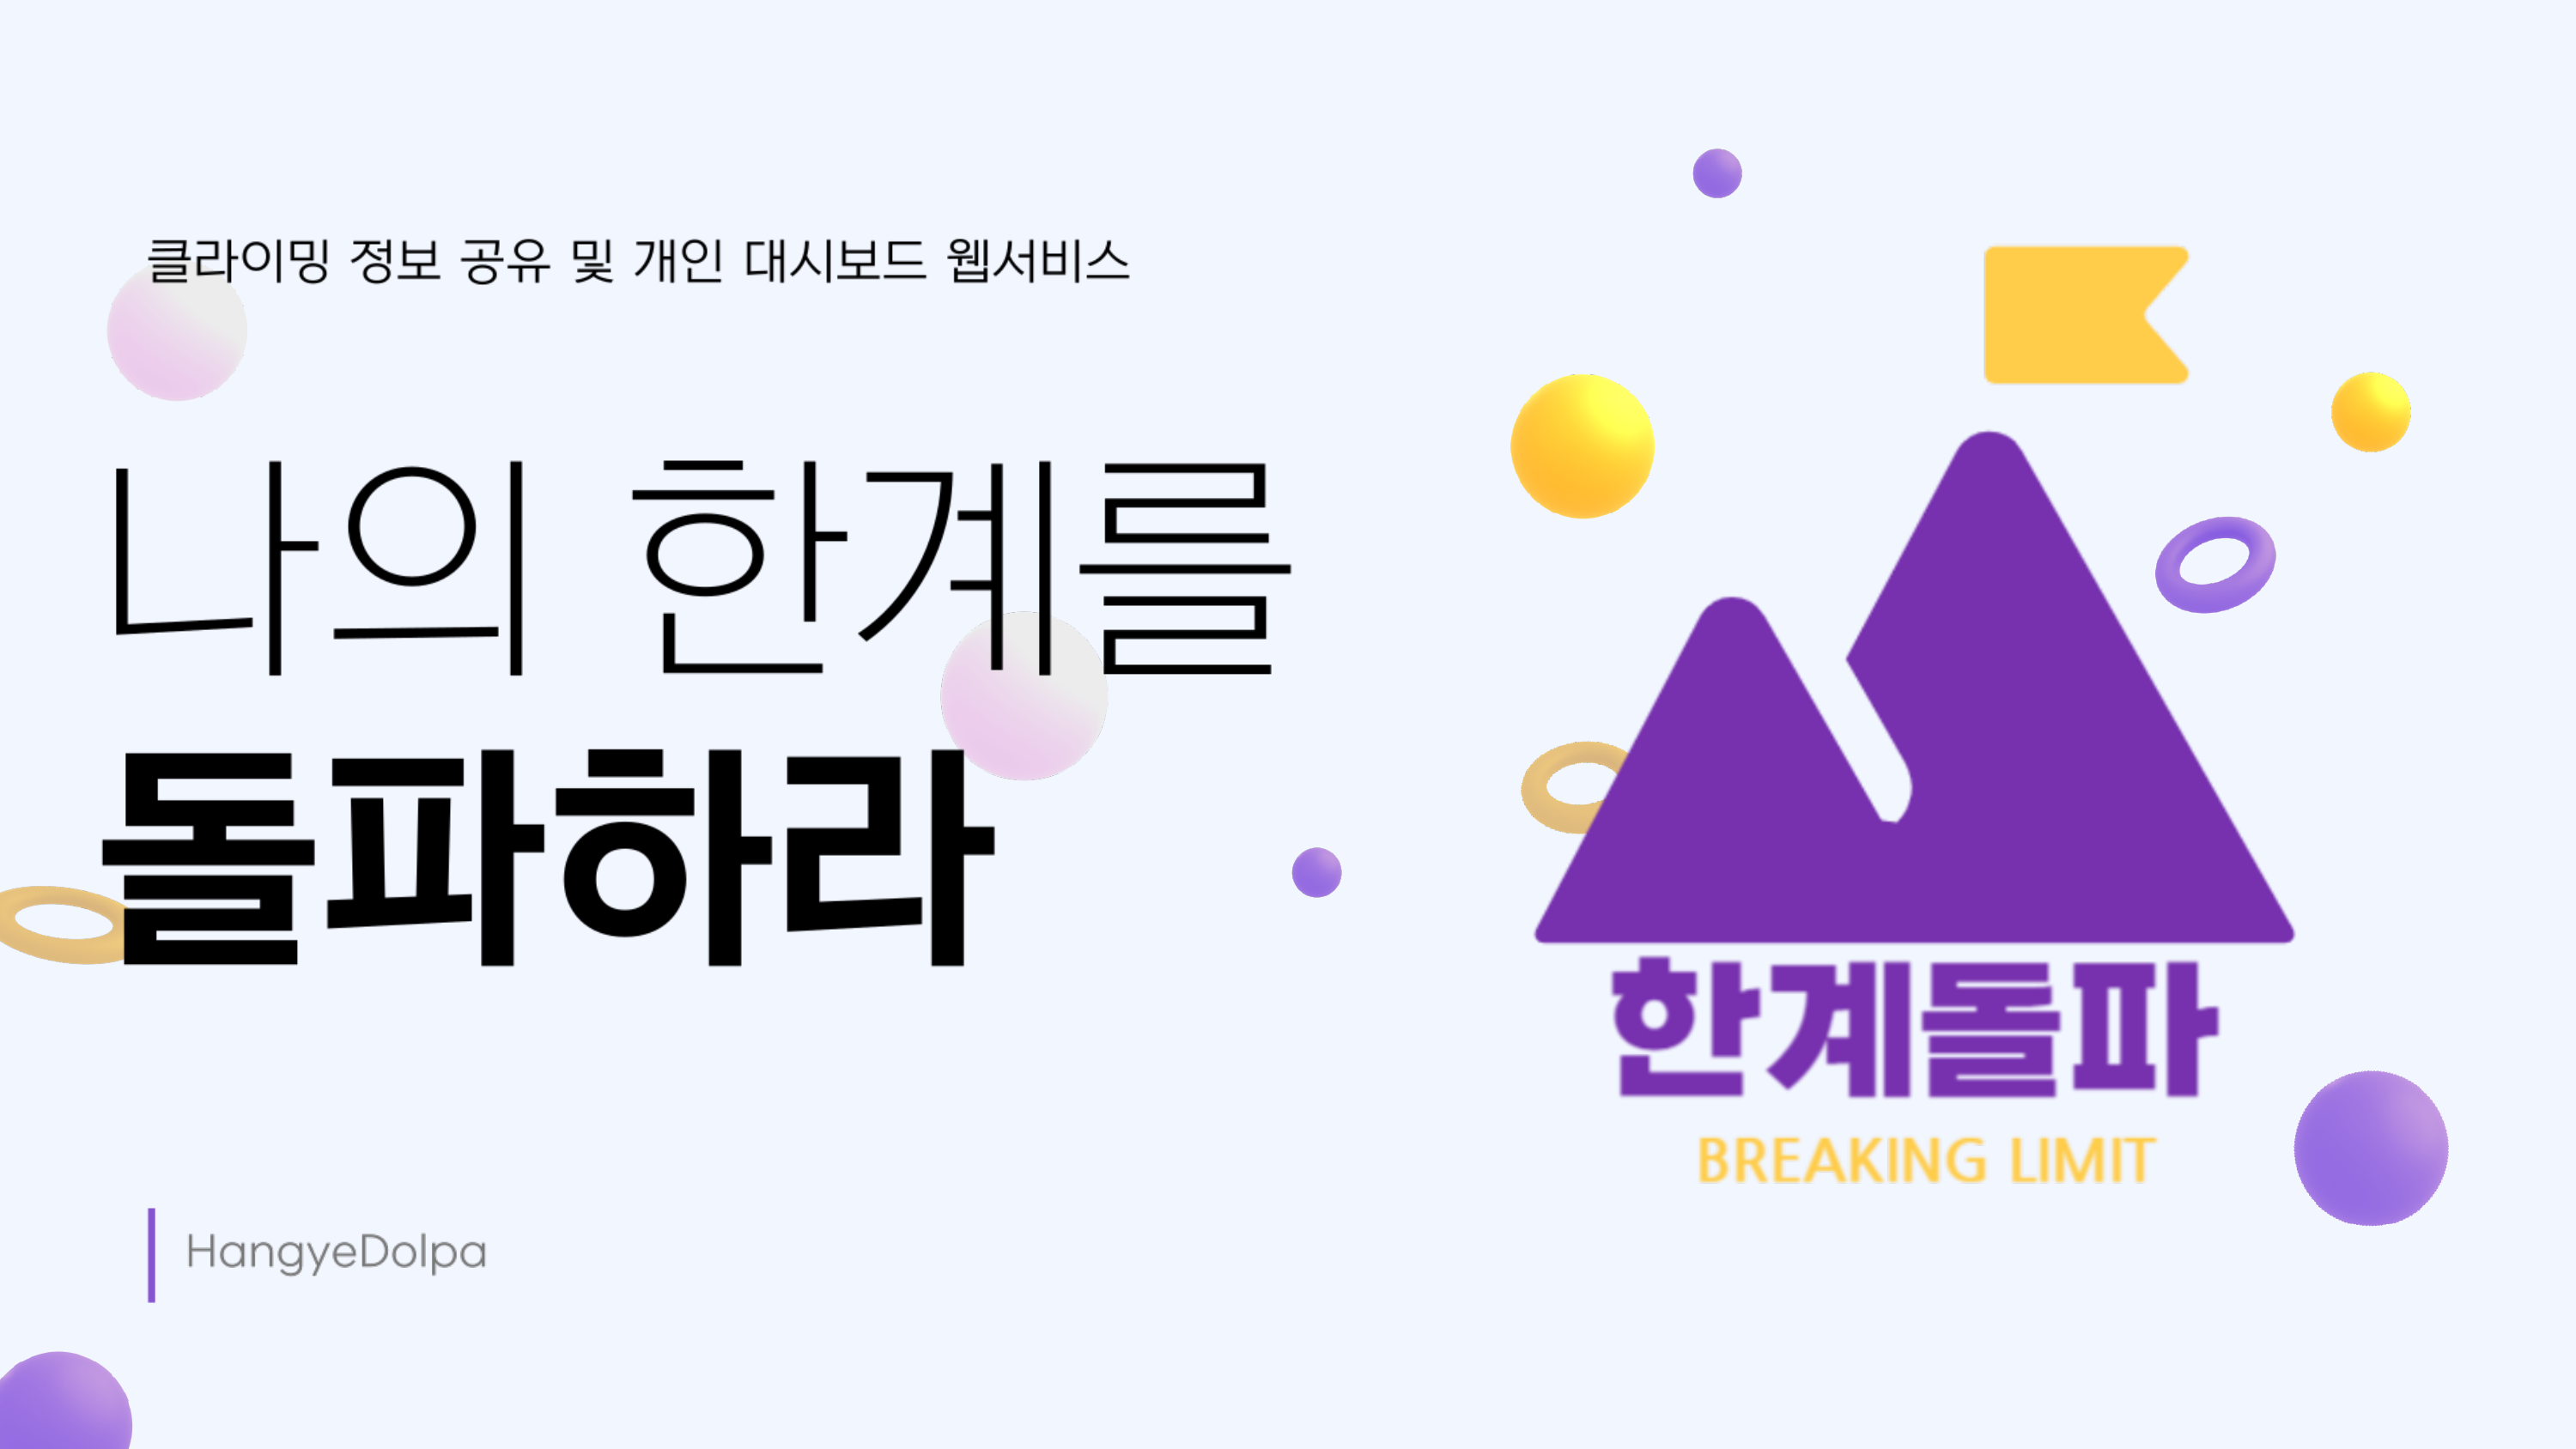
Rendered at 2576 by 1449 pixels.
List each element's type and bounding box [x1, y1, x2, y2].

picture [0, 131, 2526, 1449]
